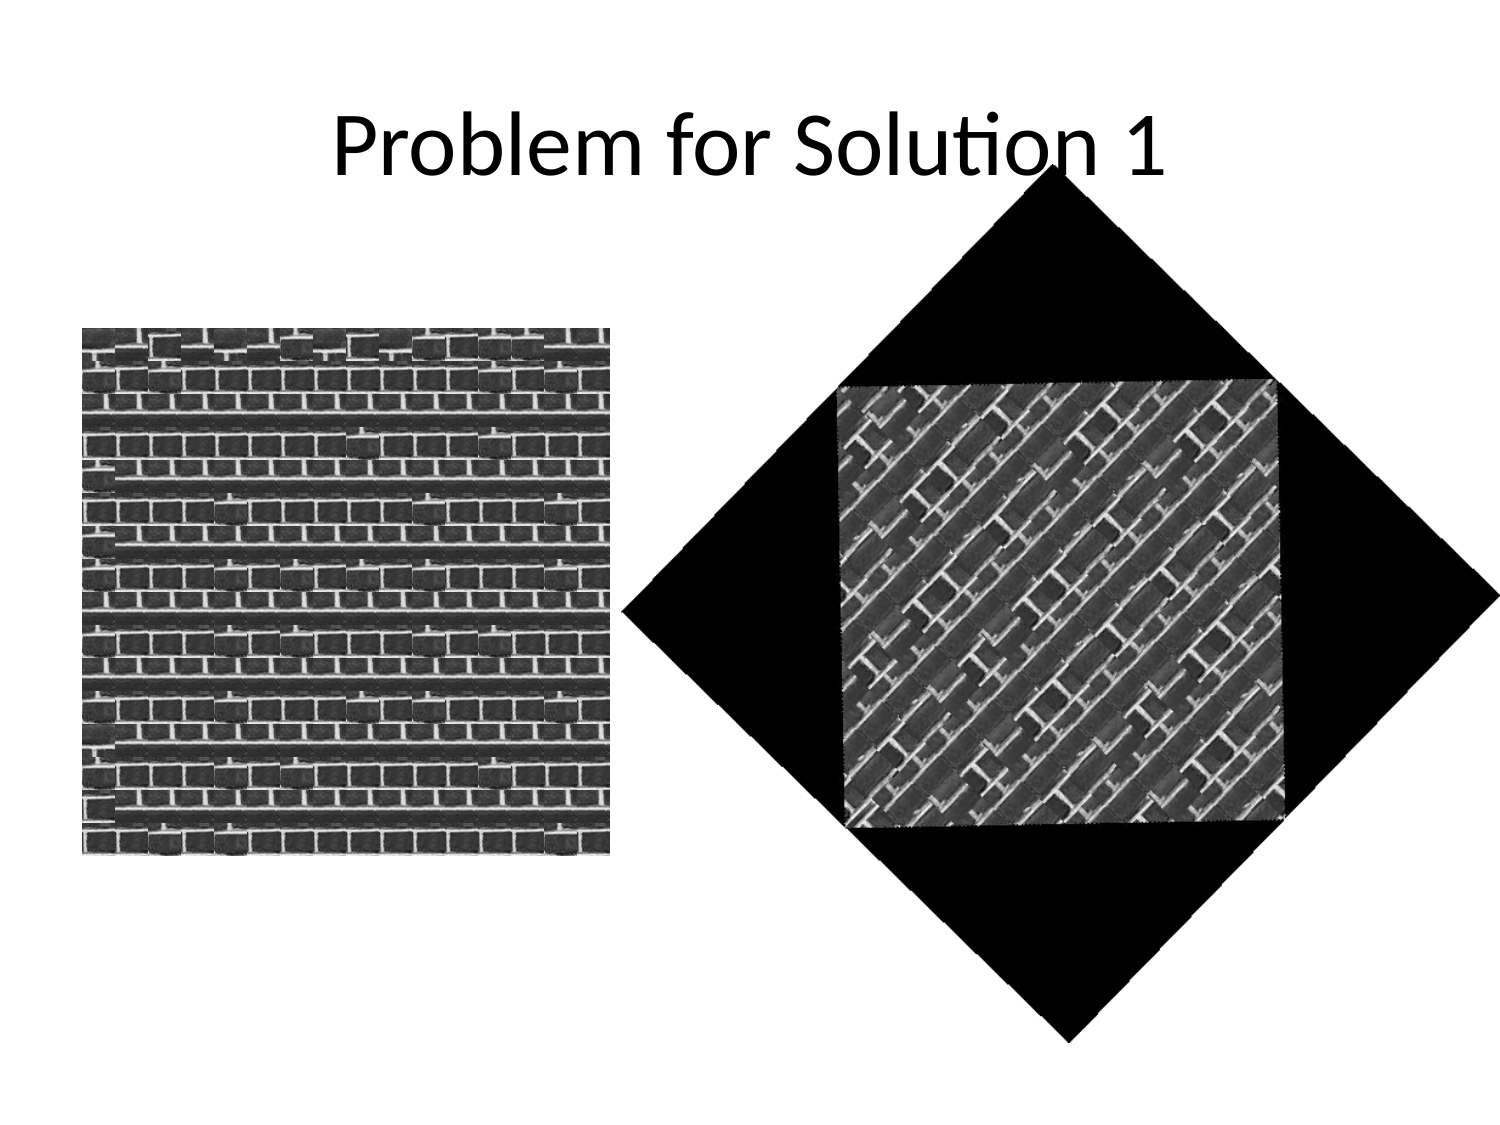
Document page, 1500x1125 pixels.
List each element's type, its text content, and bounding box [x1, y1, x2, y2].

picture [622, 164, 1500, 1043]
picture [81, 327, 610, 856]
title Problem for Solution 1 [75, 45, 1425, 233]
